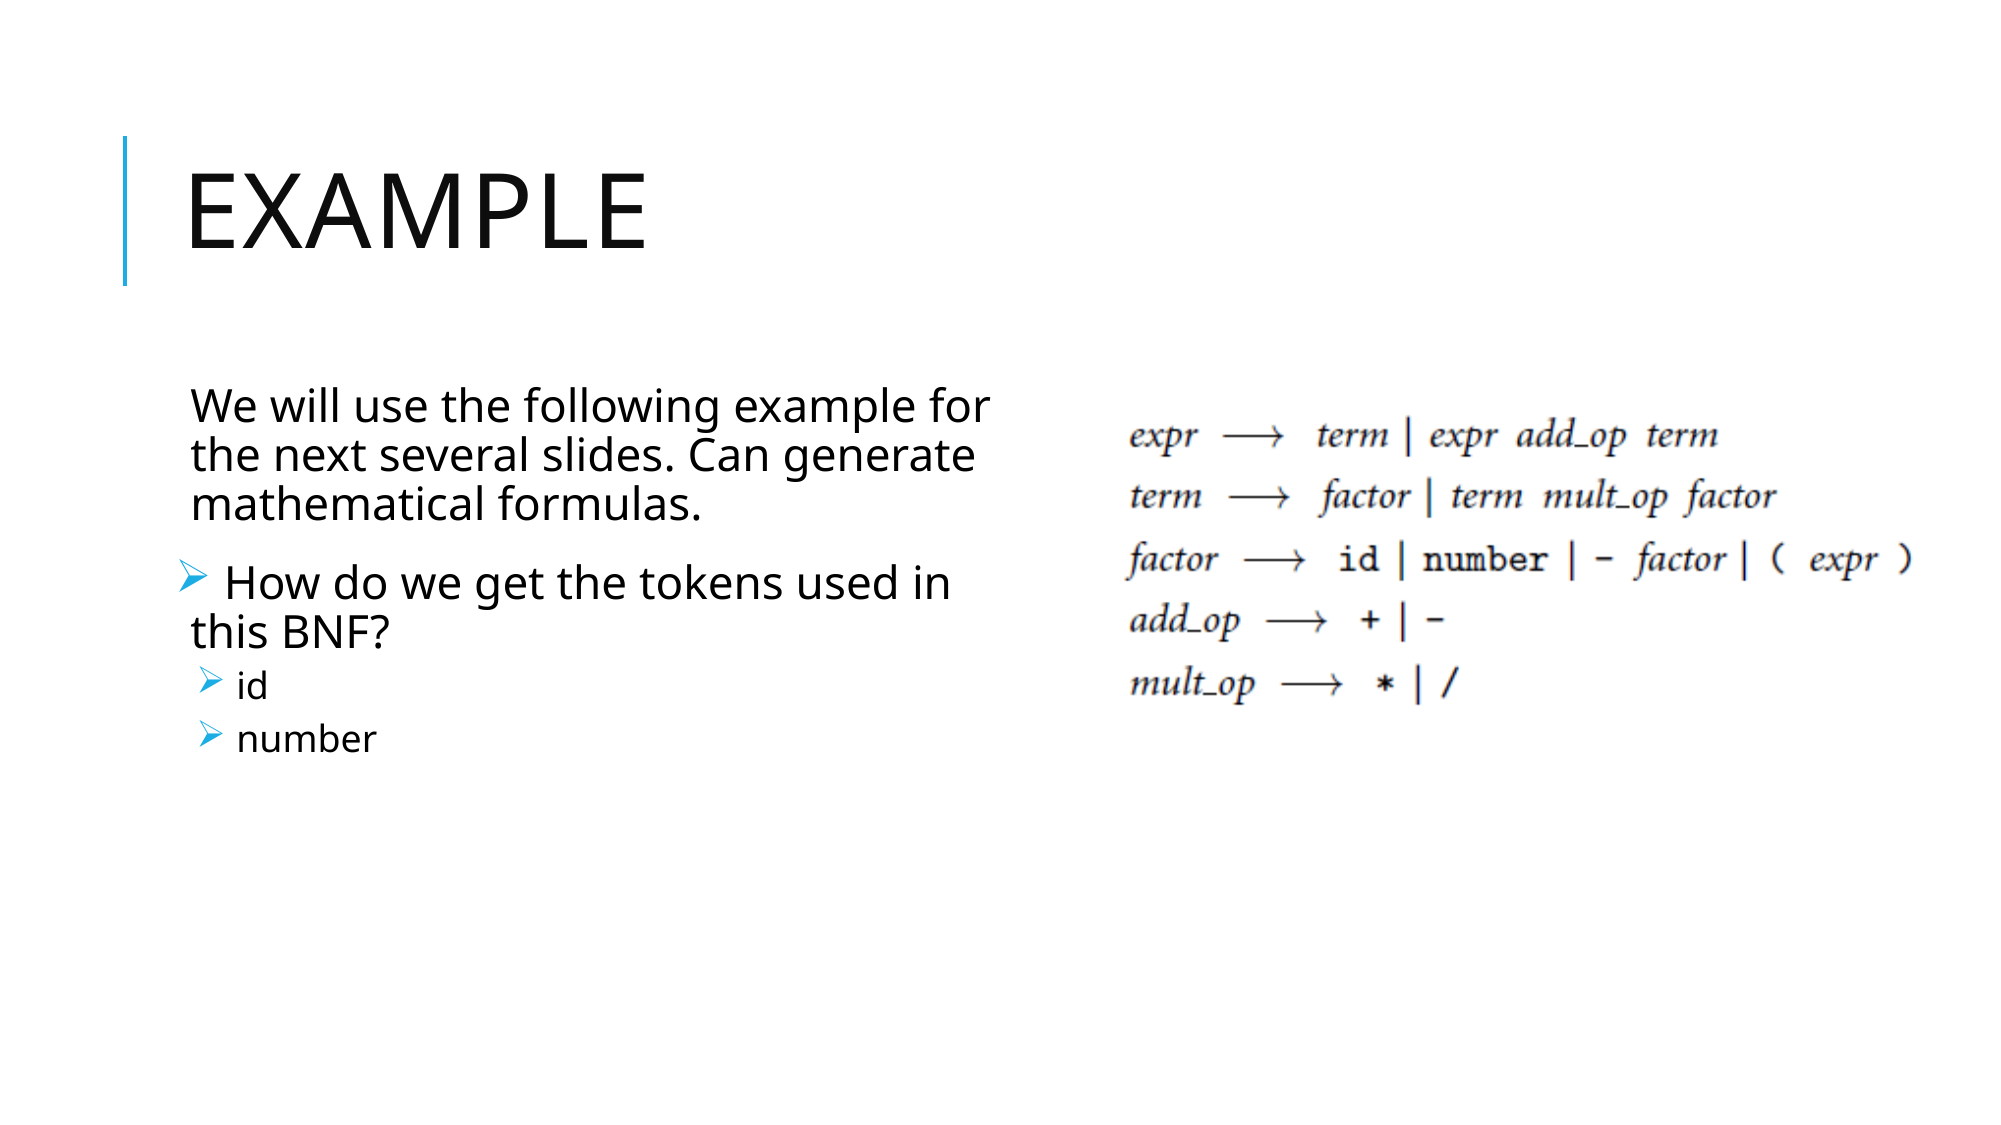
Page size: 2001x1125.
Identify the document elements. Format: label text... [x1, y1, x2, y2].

list We will use the following example for the next several slides. Can generate mathematical formulas. How do we get the tokens used in this BNF? id number [168, 375, 1041, 945]
picture [1114, 404, 1917, 721]
title Example [168, 96, 1763, 342]
